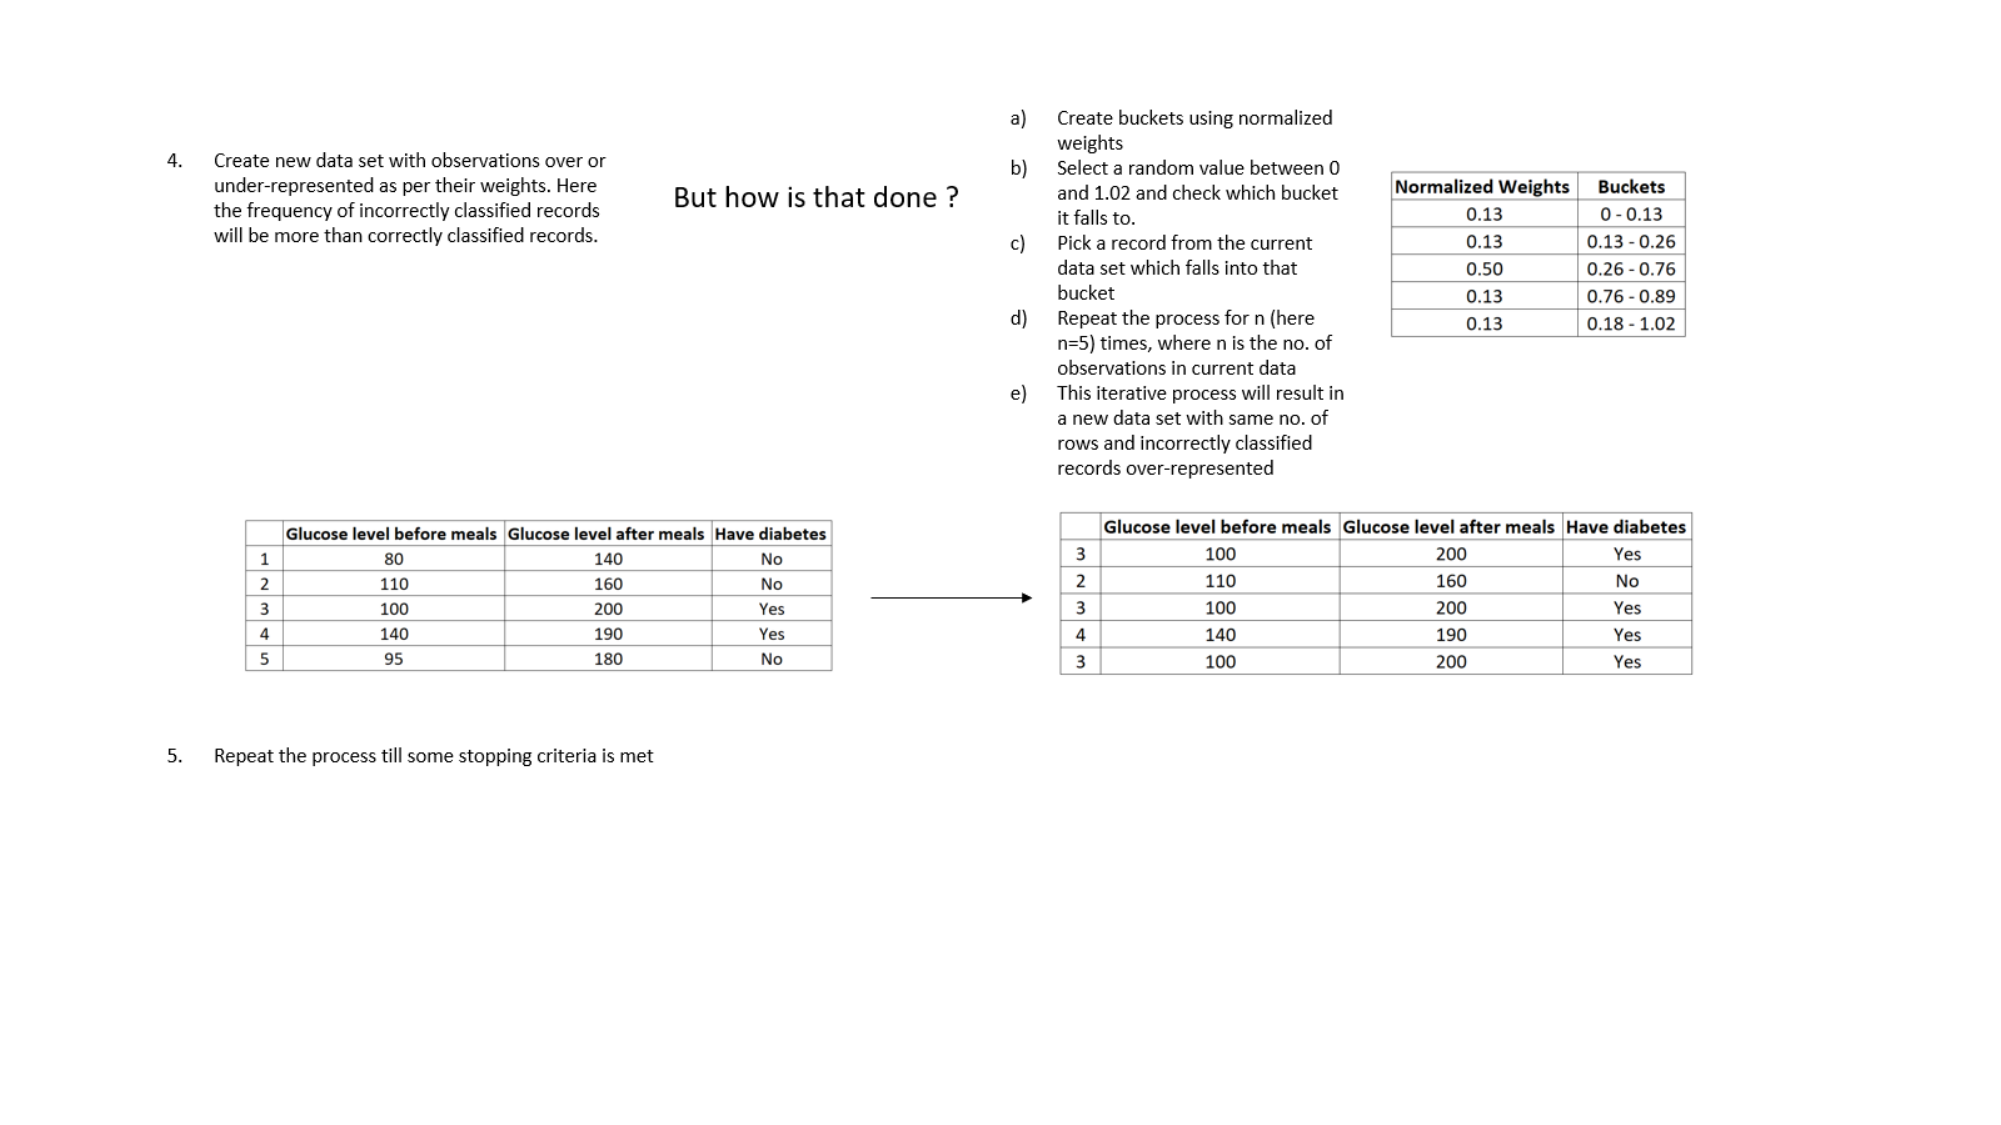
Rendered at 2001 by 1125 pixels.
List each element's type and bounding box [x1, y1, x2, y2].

picture [105, 85, 1715, 776]
